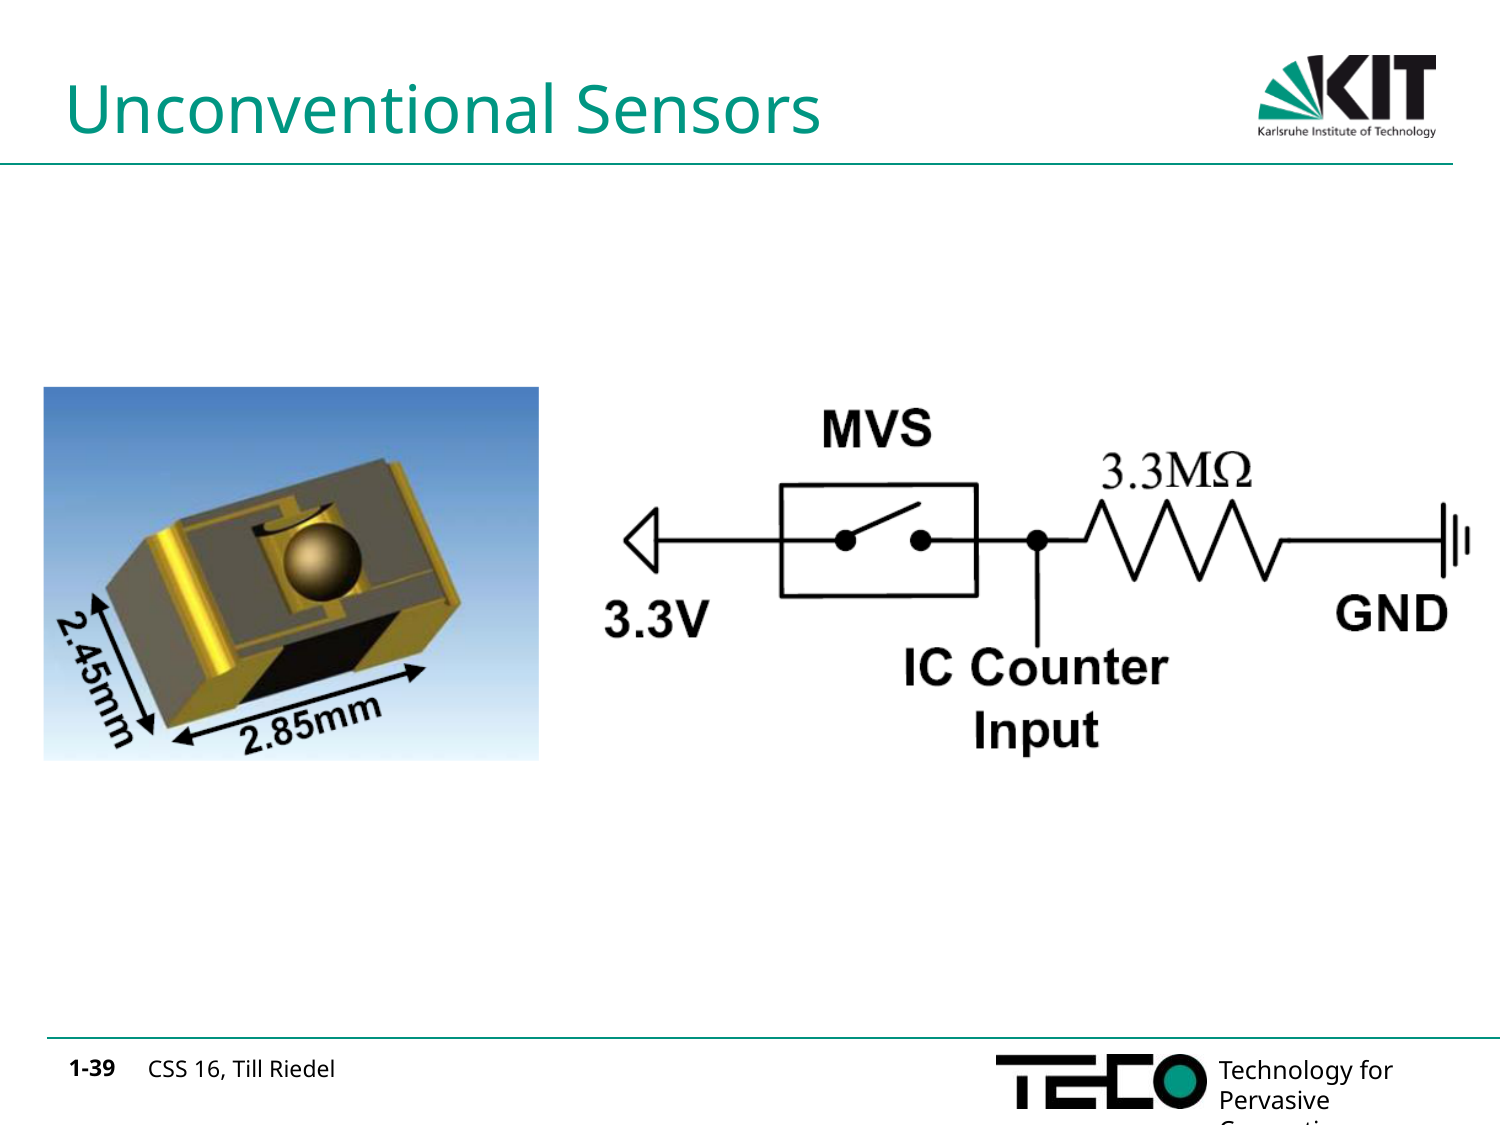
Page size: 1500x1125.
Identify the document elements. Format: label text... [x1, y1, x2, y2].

title Unconventional Sensors [63, 54, 1199, 148]
picture [996, 1054, 1207, 1109]
picture [1257, 55, 1436, 138]
picture [29, 371, 1500, 788]
